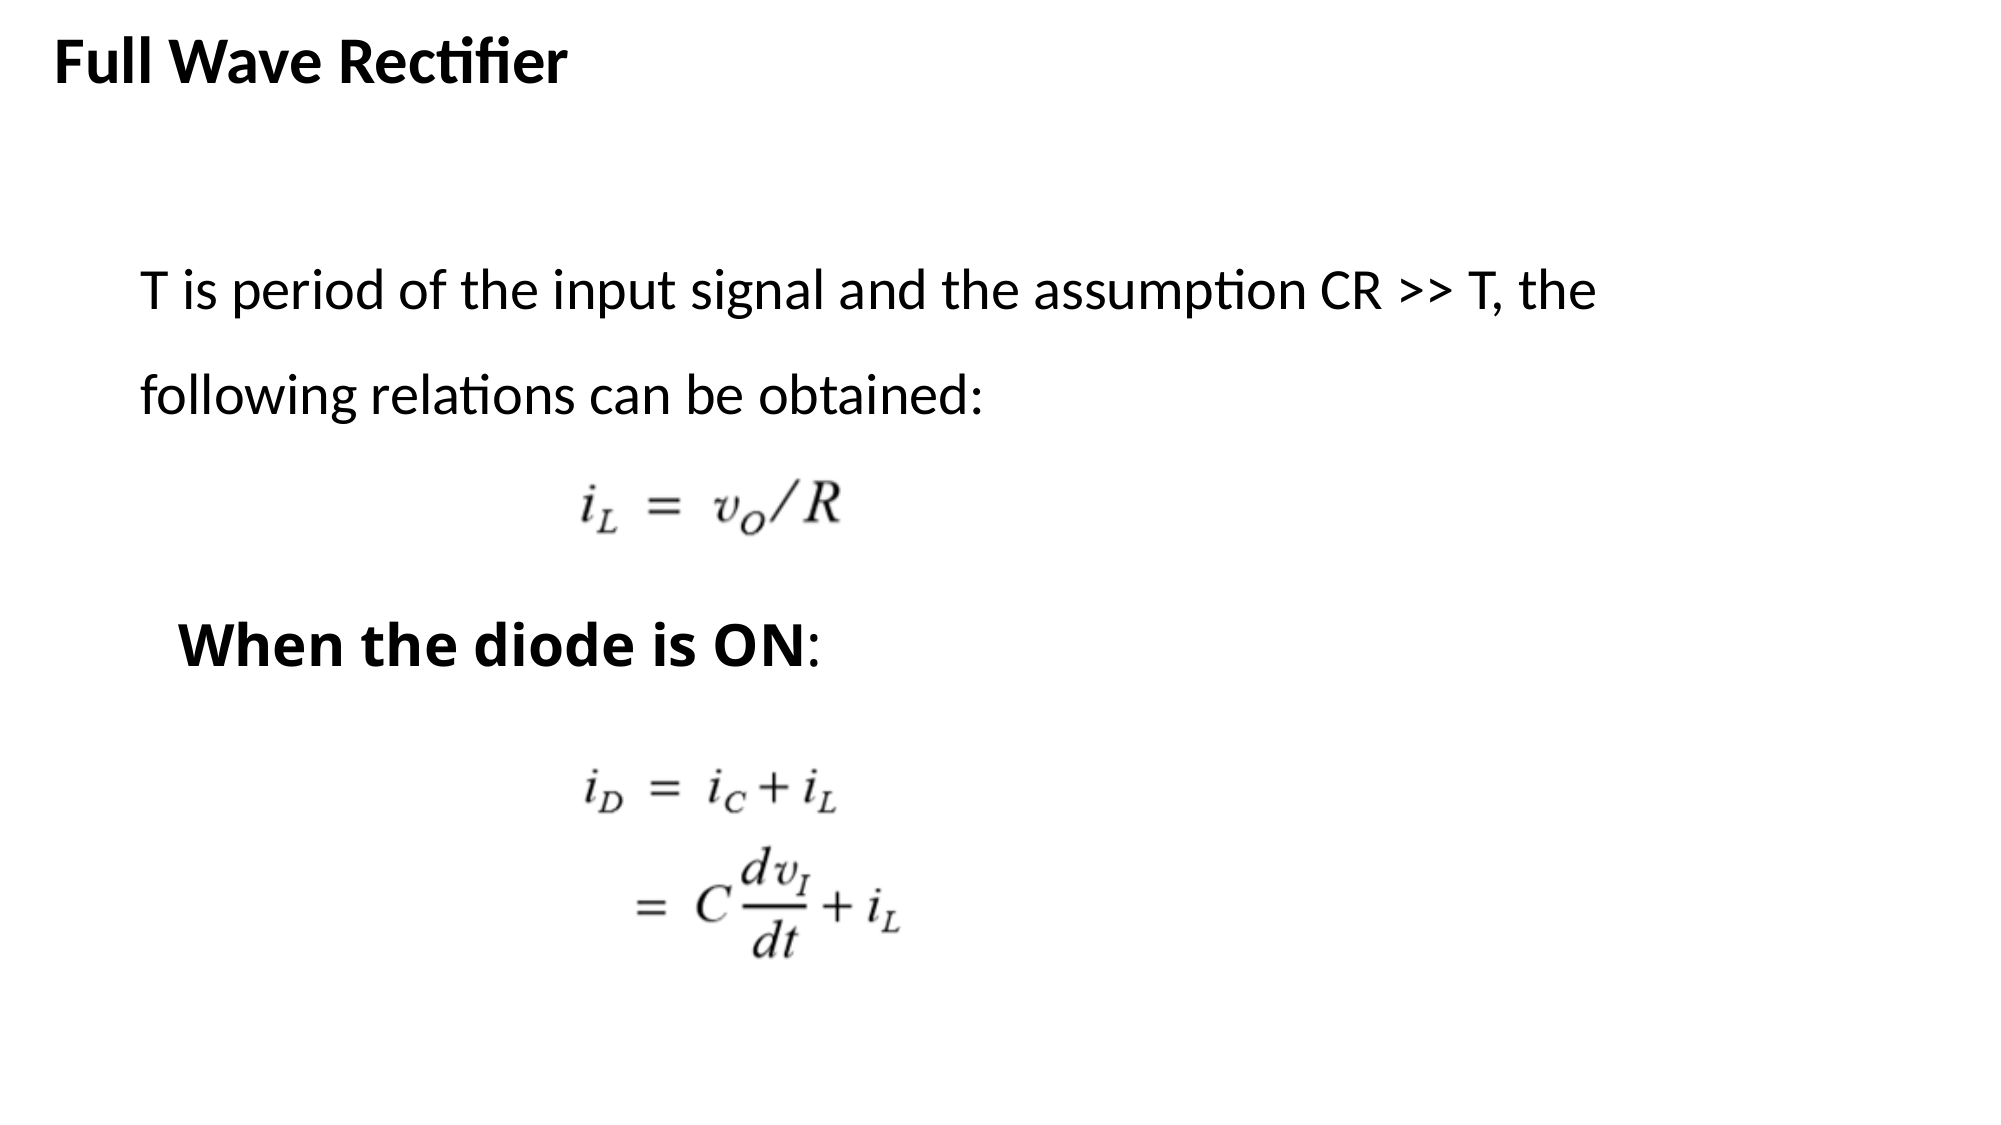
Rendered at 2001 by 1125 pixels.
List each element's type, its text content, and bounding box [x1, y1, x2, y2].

text_box T is period of the input signal and the assumption CR >> T, the following relations can be obtained: [125, 209, 1805, 434]
text_box When the diode is ON: [163, 600, 1173, 686]
picture [551, 454, 883, 573]
picture [537, 743, 981, 1017]
text_box Full Wave Rectifier [39, 9, 814, 105]
